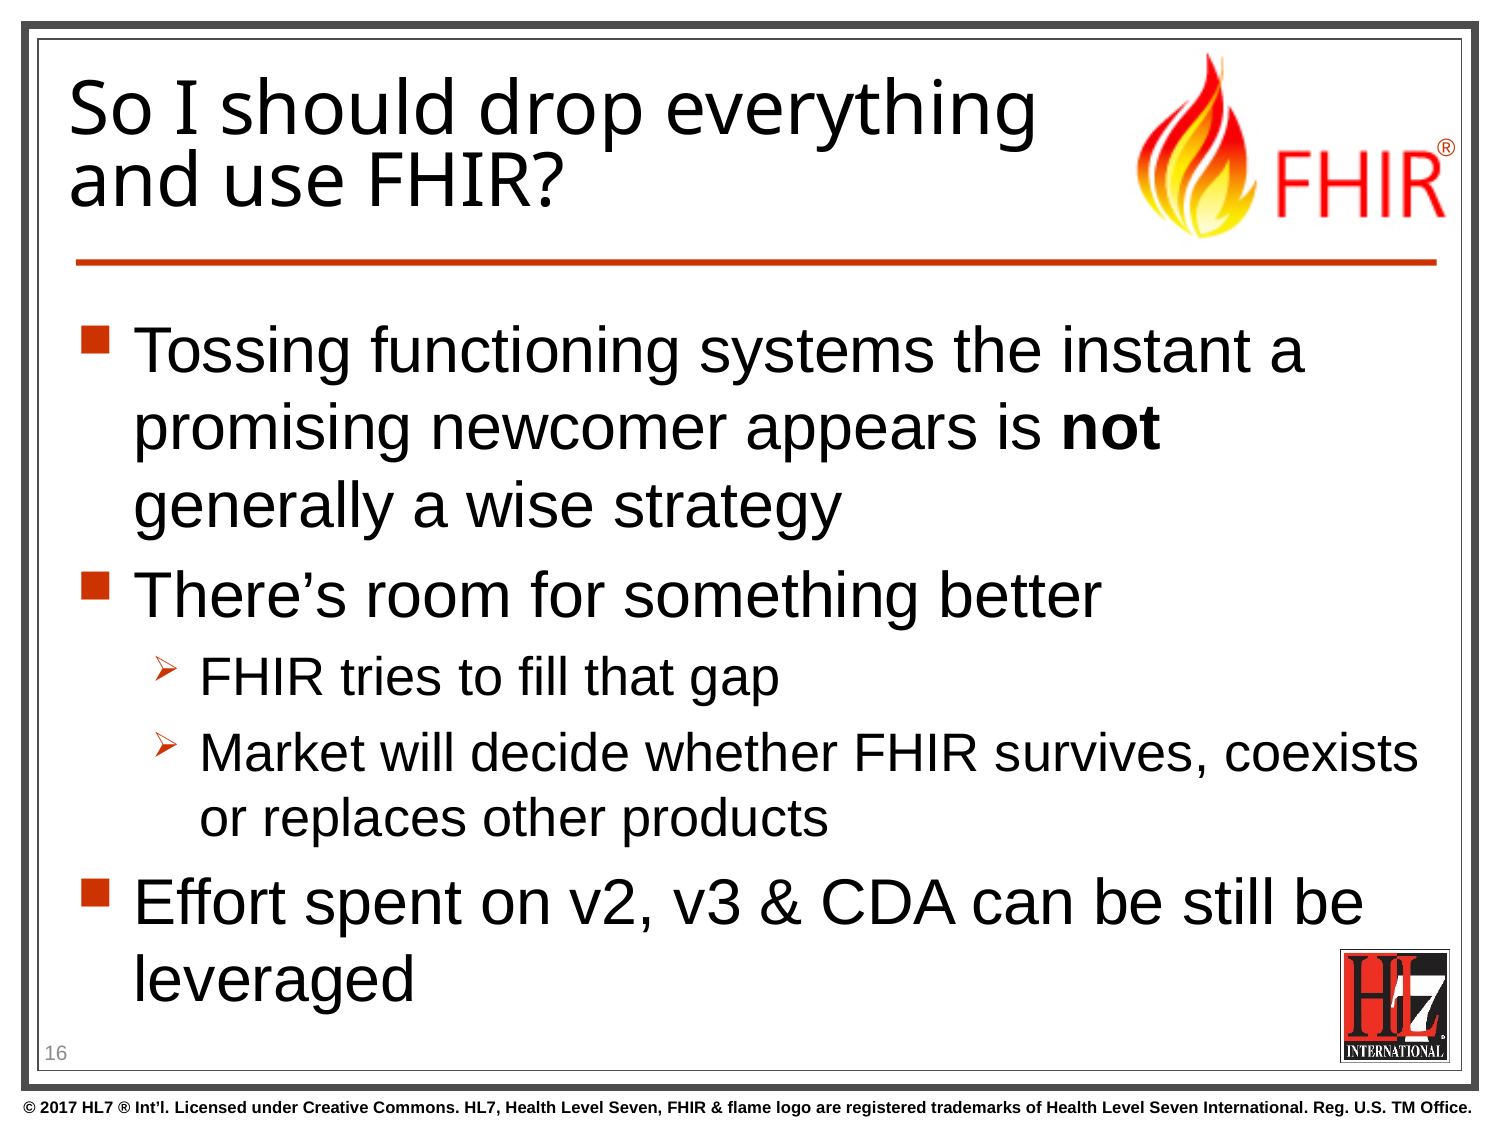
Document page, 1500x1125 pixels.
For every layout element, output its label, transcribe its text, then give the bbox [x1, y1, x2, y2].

title So I should drop everything and use FHIR? [53, 54, 1128, 244]
picture [1124, 42, 1458, 249]
picture [1340, 949, 1450, 1063]
list Tossing functioning systems the instant a promising newcomer appears is not generally a wise strategy There’s room for something better FHIR tries to fill that gap Market will decide whether FHIR survives, coexists or replaces other products Effort spent on v2, v3 & CDA can be still be leveraged [62, 299, 1438, 1059]
slide_number 16 [29, 1034, 148, 1071]
